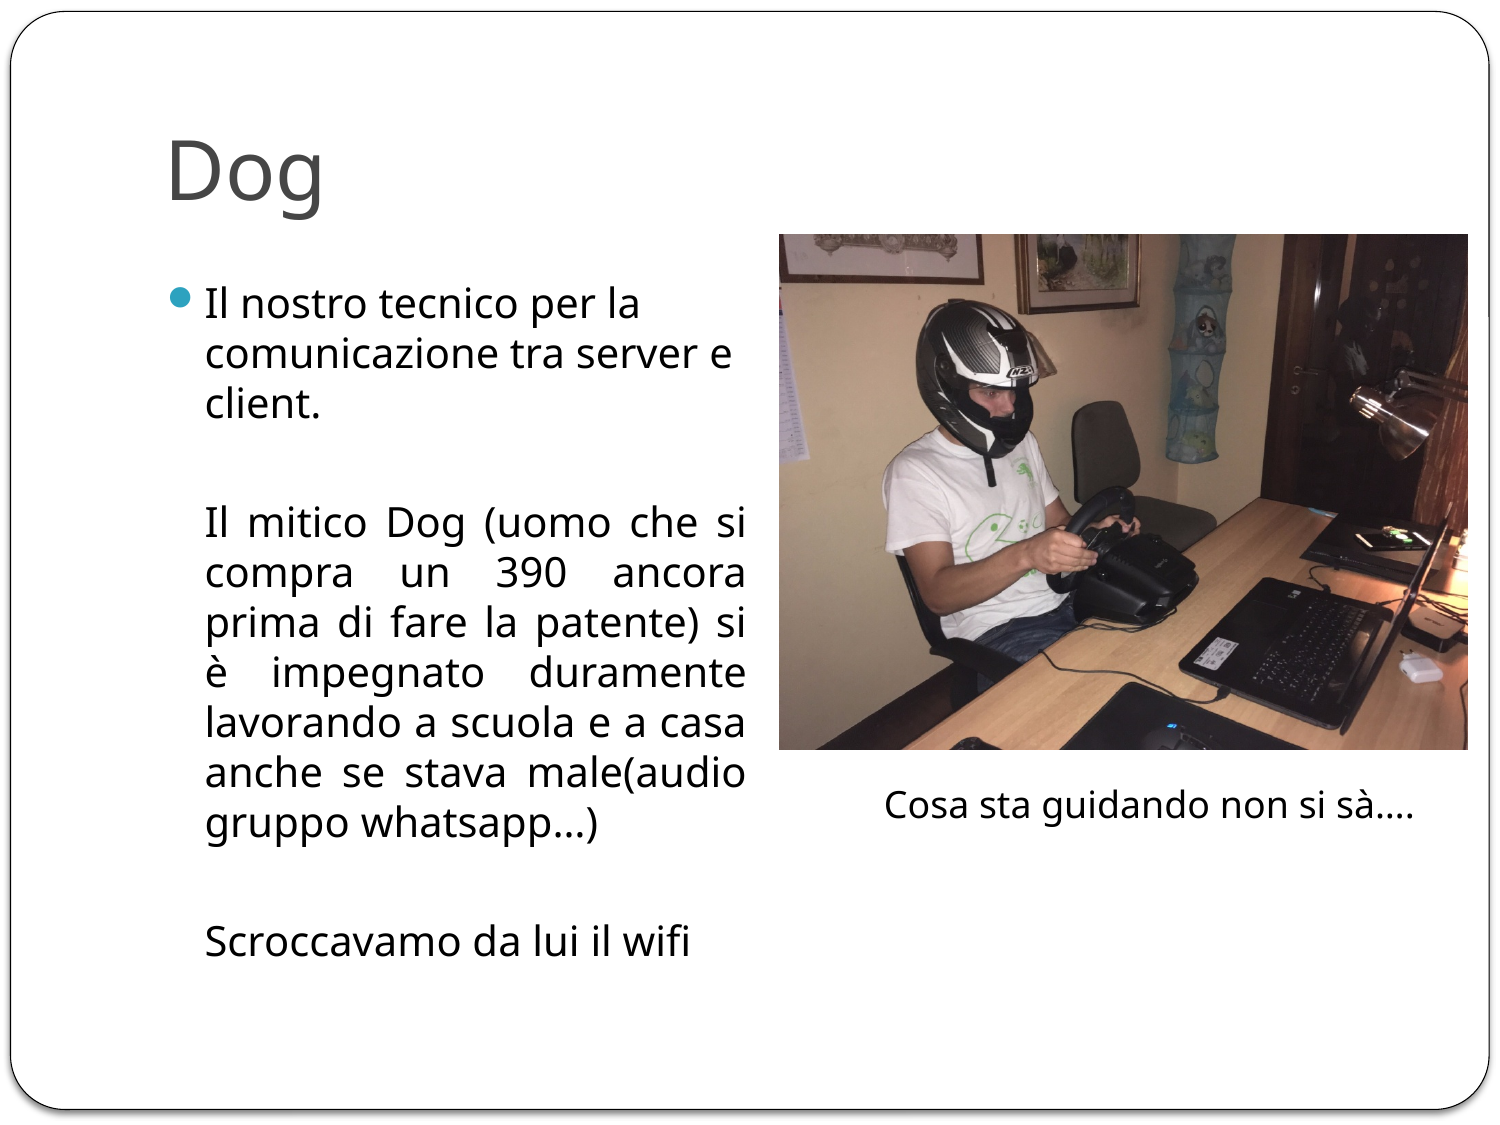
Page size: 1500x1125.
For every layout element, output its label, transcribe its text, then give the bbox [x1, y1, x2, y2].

title Dog [150, 45, 1425, 233]
list Il nostro tecnico per la comunicazione tra server e client. Il mitico Dog (uomo che si compra un 390 ancora prima di fare la patente) si è impegnato duramente lavorando a scuola e a casa anche se stava male(audio gruppo whatsapp…) Scroccavamo da lui il wifi [152, 269, 762, 1012]
picture [779, 234, 1468, 751]
text_box Cosa sta guidando non si sà…. [869, 773, 1431, 834]
